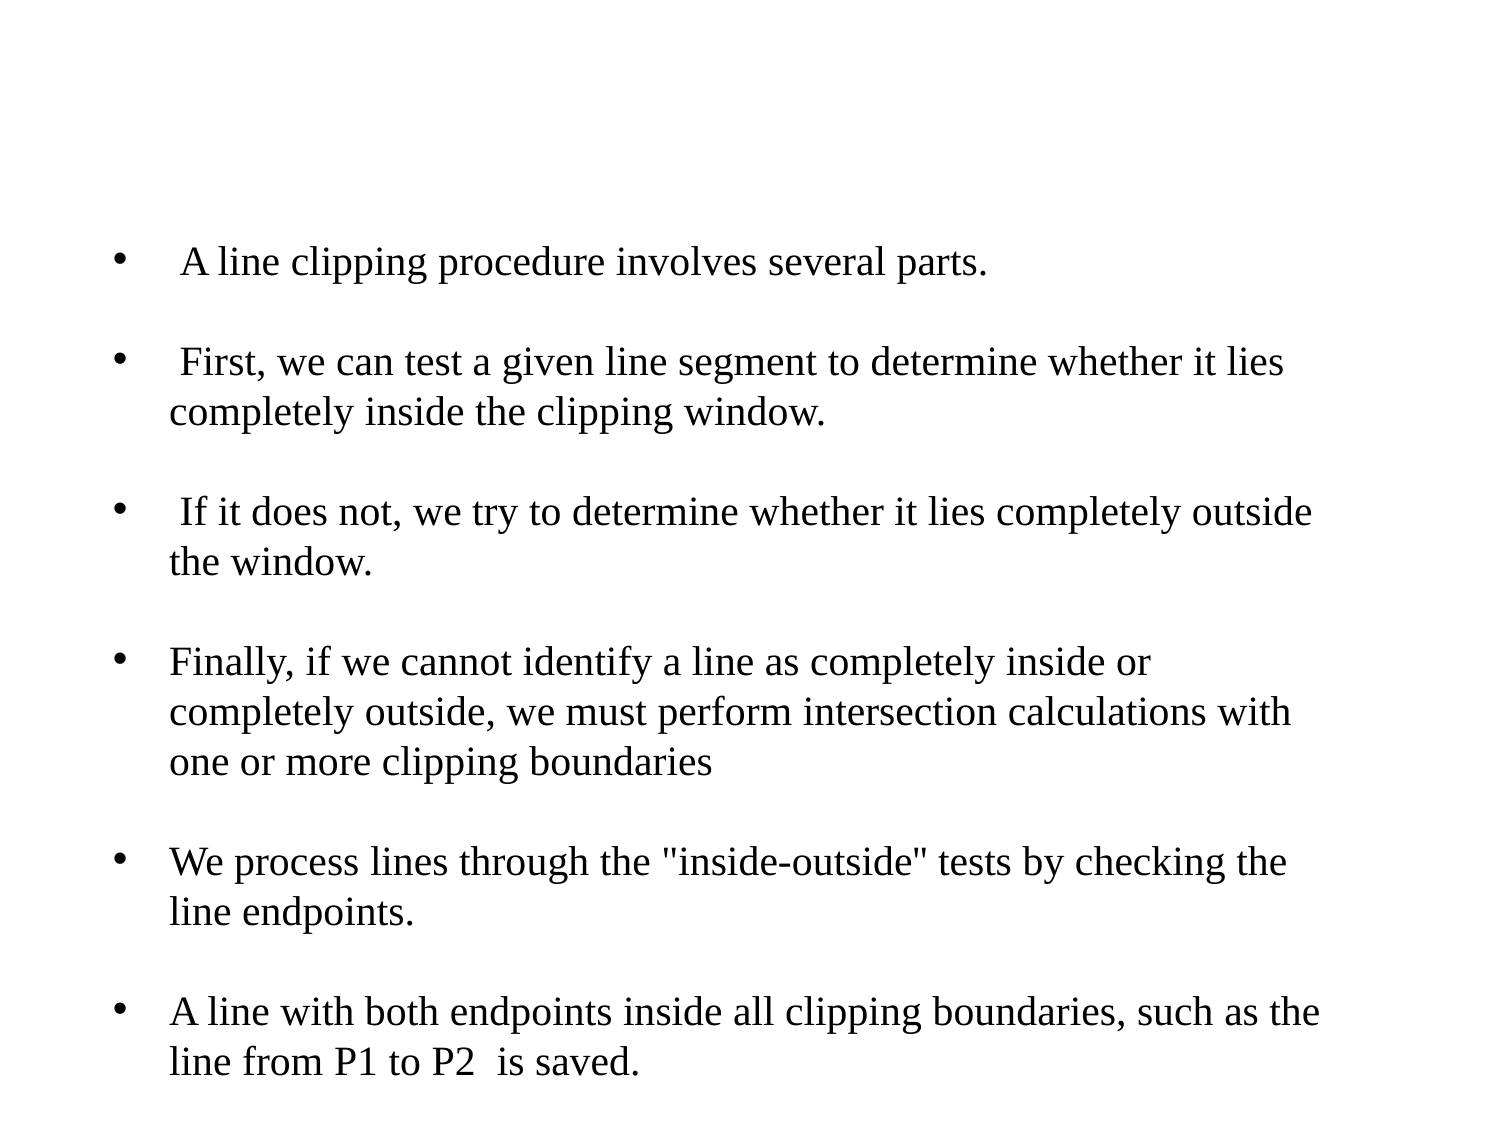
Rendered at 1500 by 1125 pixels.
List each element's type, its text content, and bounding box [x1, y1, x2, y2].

list A line clipping procedure involves several parts. First, we can test a given line segment to determine whether it lies completely inside the clipping window. If it does not, we try to determine whether it lies completely outside the window. Finally, if we cannot identify a line as completely inside or completely outside, we must perform intersection calculations with one or more clipping boundaries We process lines through the "inside-outside'' tests by checking the line endpoints. A line with both endpoints inside all clipping boundaries, such as the line from P1 to P2 is saved. [112, 233, 1326, 1092]
